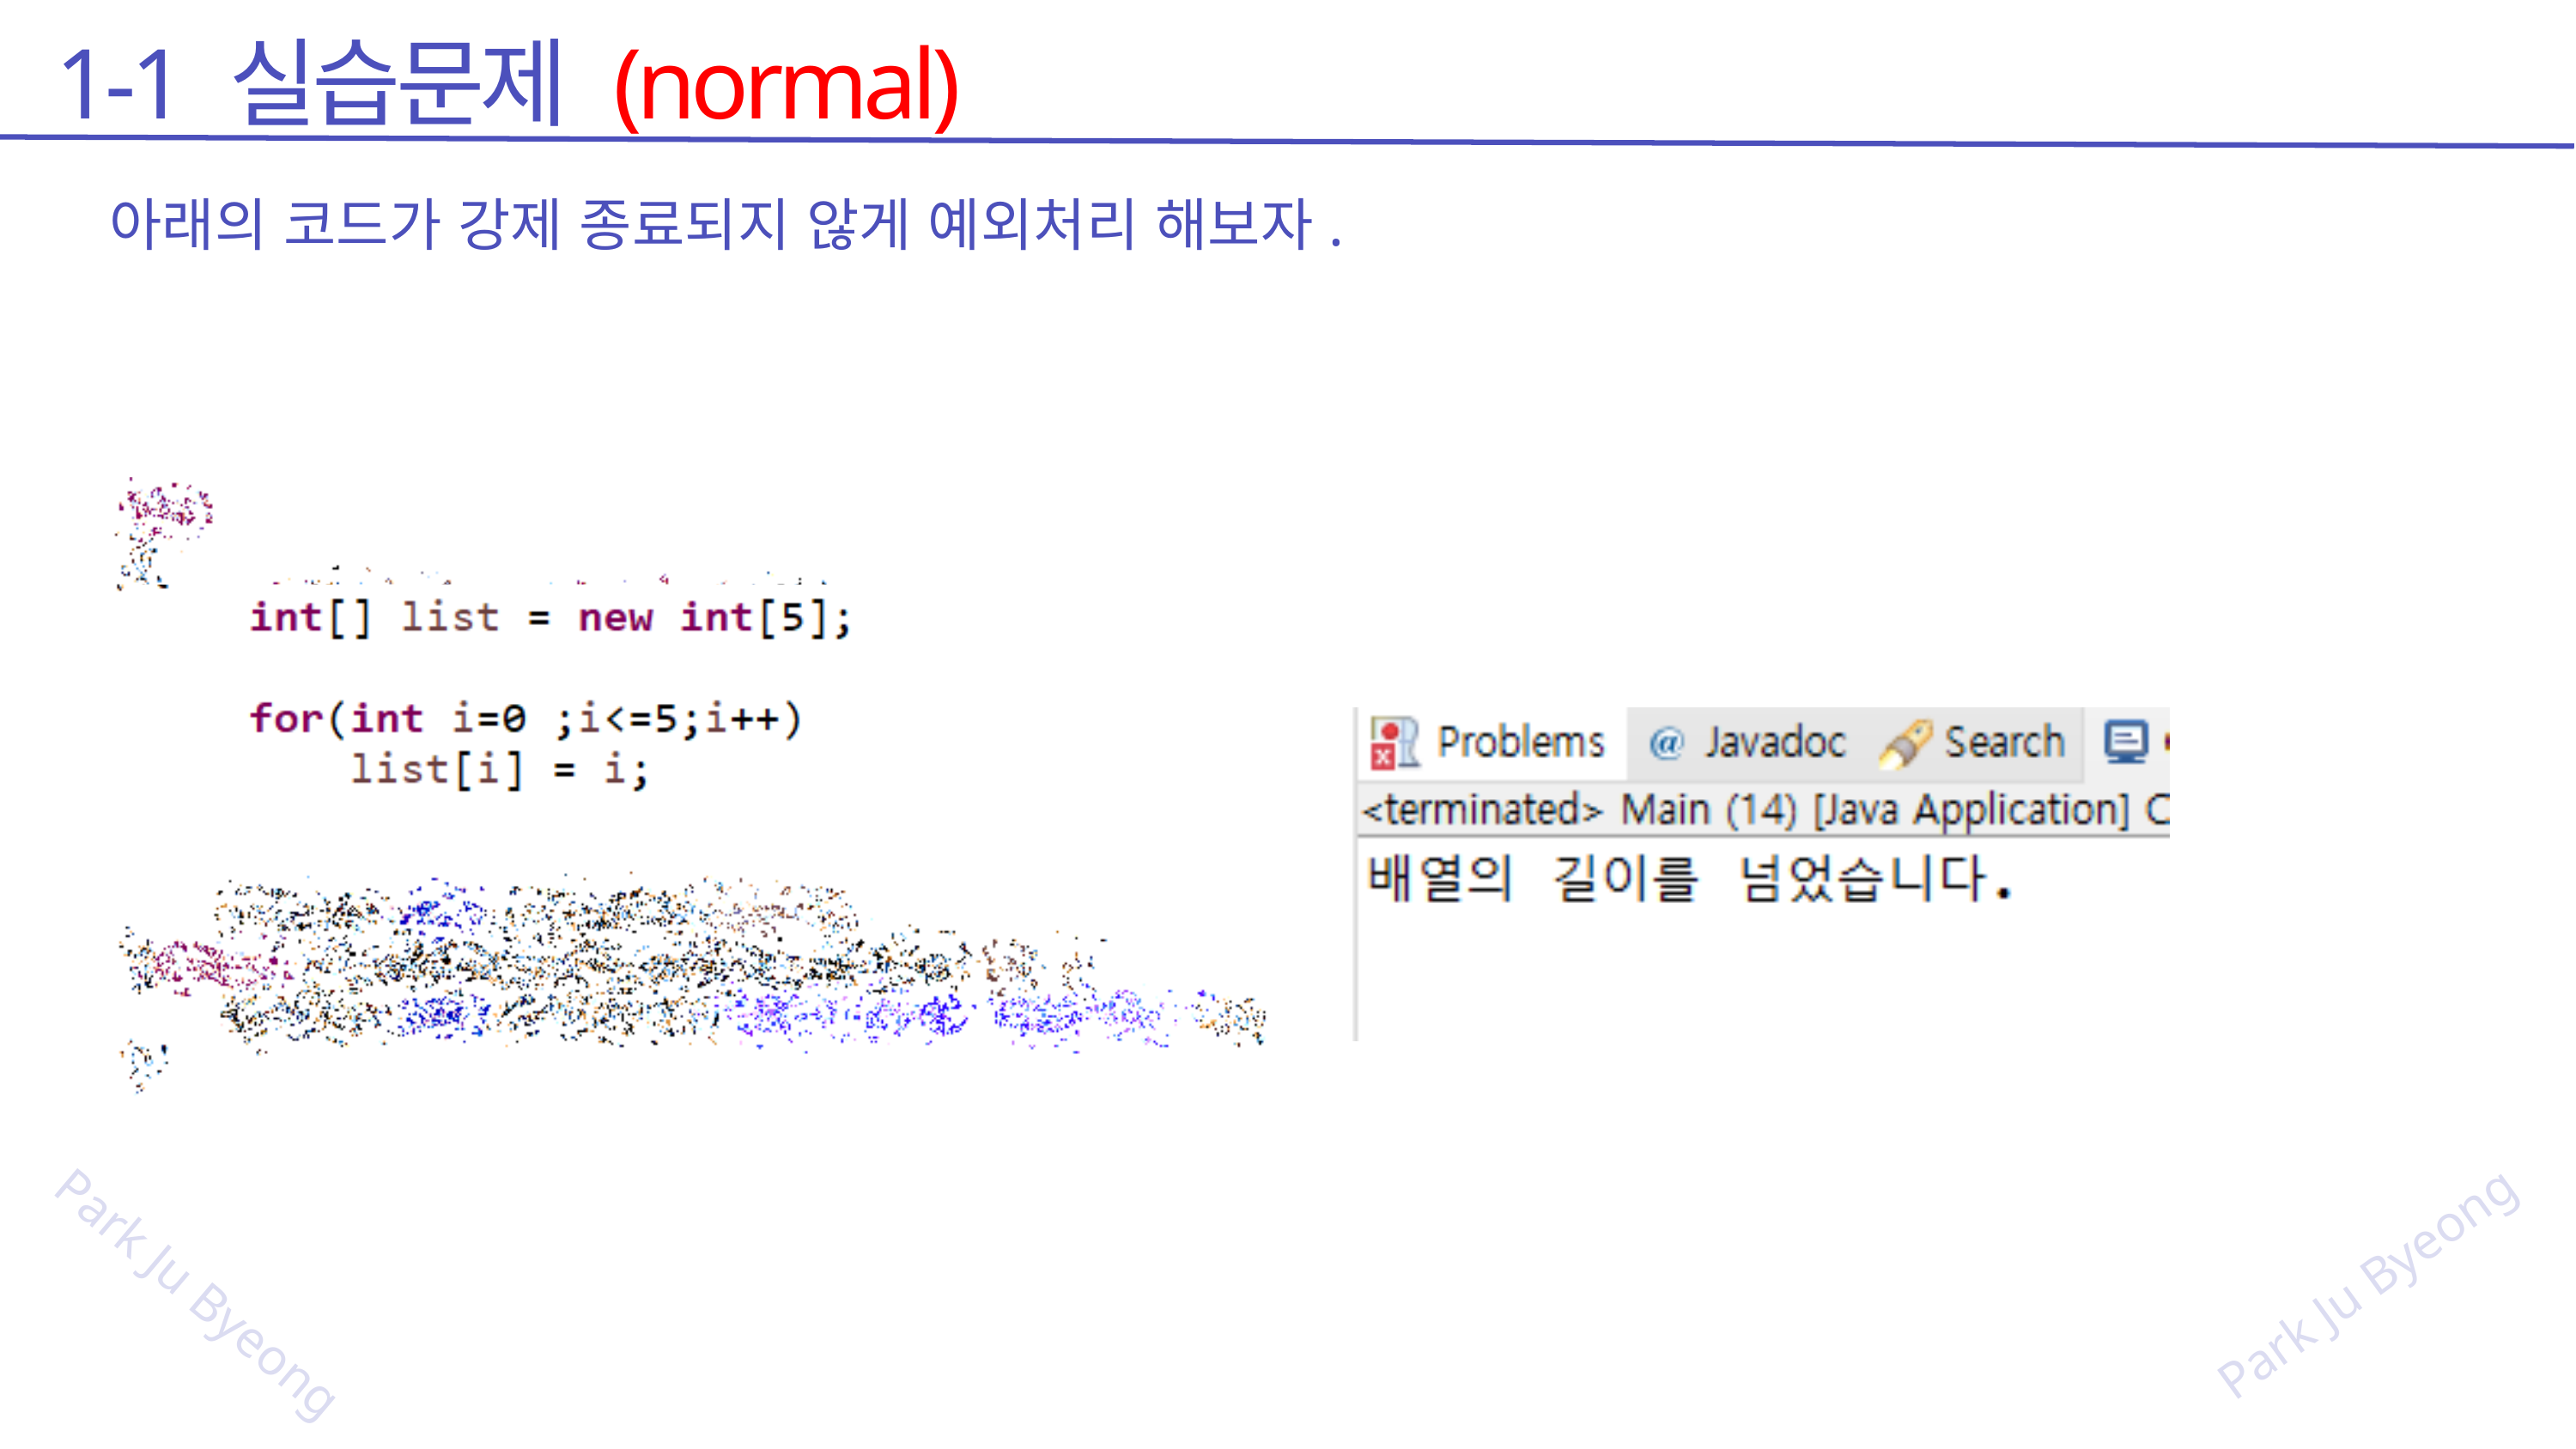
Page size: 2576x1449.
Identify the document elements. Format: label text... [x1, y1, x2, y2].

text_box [0, 136, 2574, 147]
picture [1352, 707, 2170, 1041]
text_box 아래의 코드가 강제 종료되지 않게 예외처리 해보자. [96, 182, 2437, 264]
picture [106, 476, 1305, 1100]
text_box 1-1 실습문제 (normal) [42, 15, 1589, 134]
